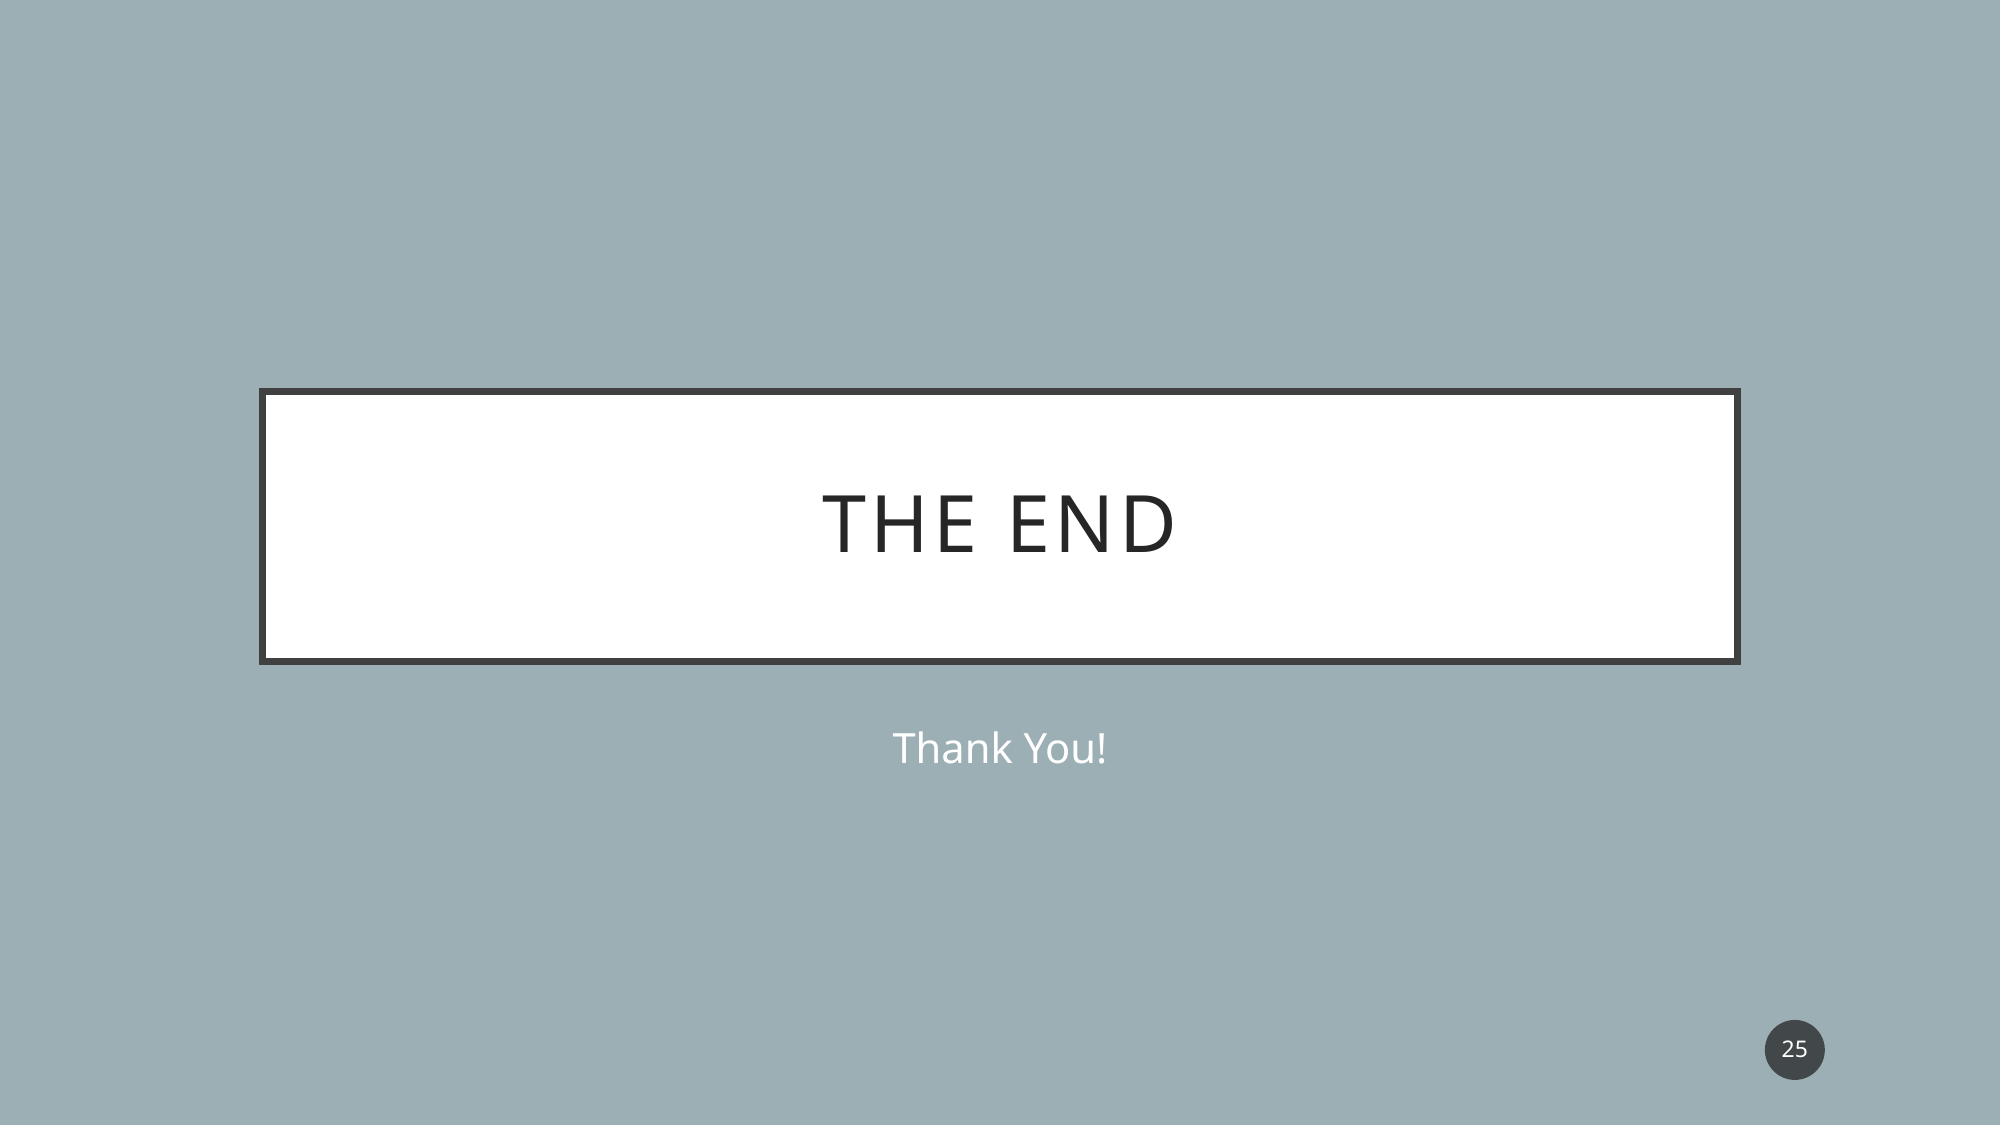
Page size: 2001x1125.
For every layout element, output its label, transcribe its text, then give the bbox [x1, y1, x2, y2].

title THE END [259, 388, 1741, 665]
subtitle Thank You! [442, 713, 1558, 918]
slide_number 25 [1764, 1019, 1825, 1080]
